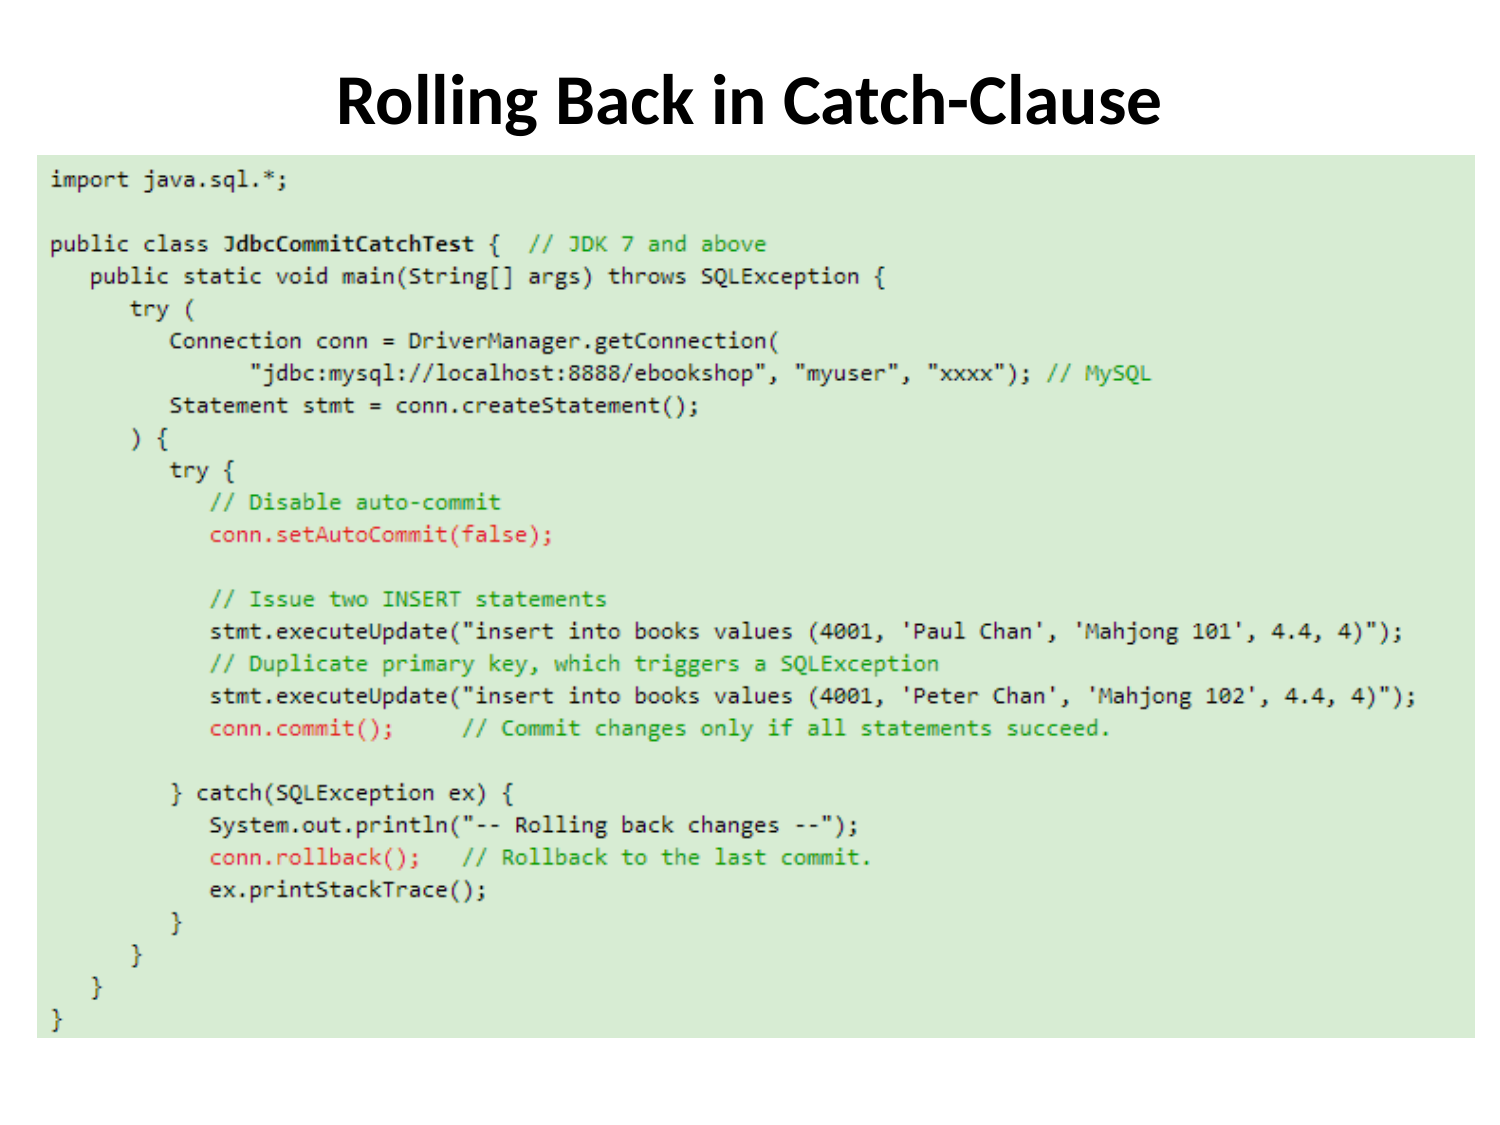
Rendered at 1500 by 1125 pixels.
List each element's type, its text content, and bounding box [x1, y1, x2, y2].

picture [37, 155, 1476, 1038]
title Rolling Back in Catch-Clause [75, 45, 1425, 153]
